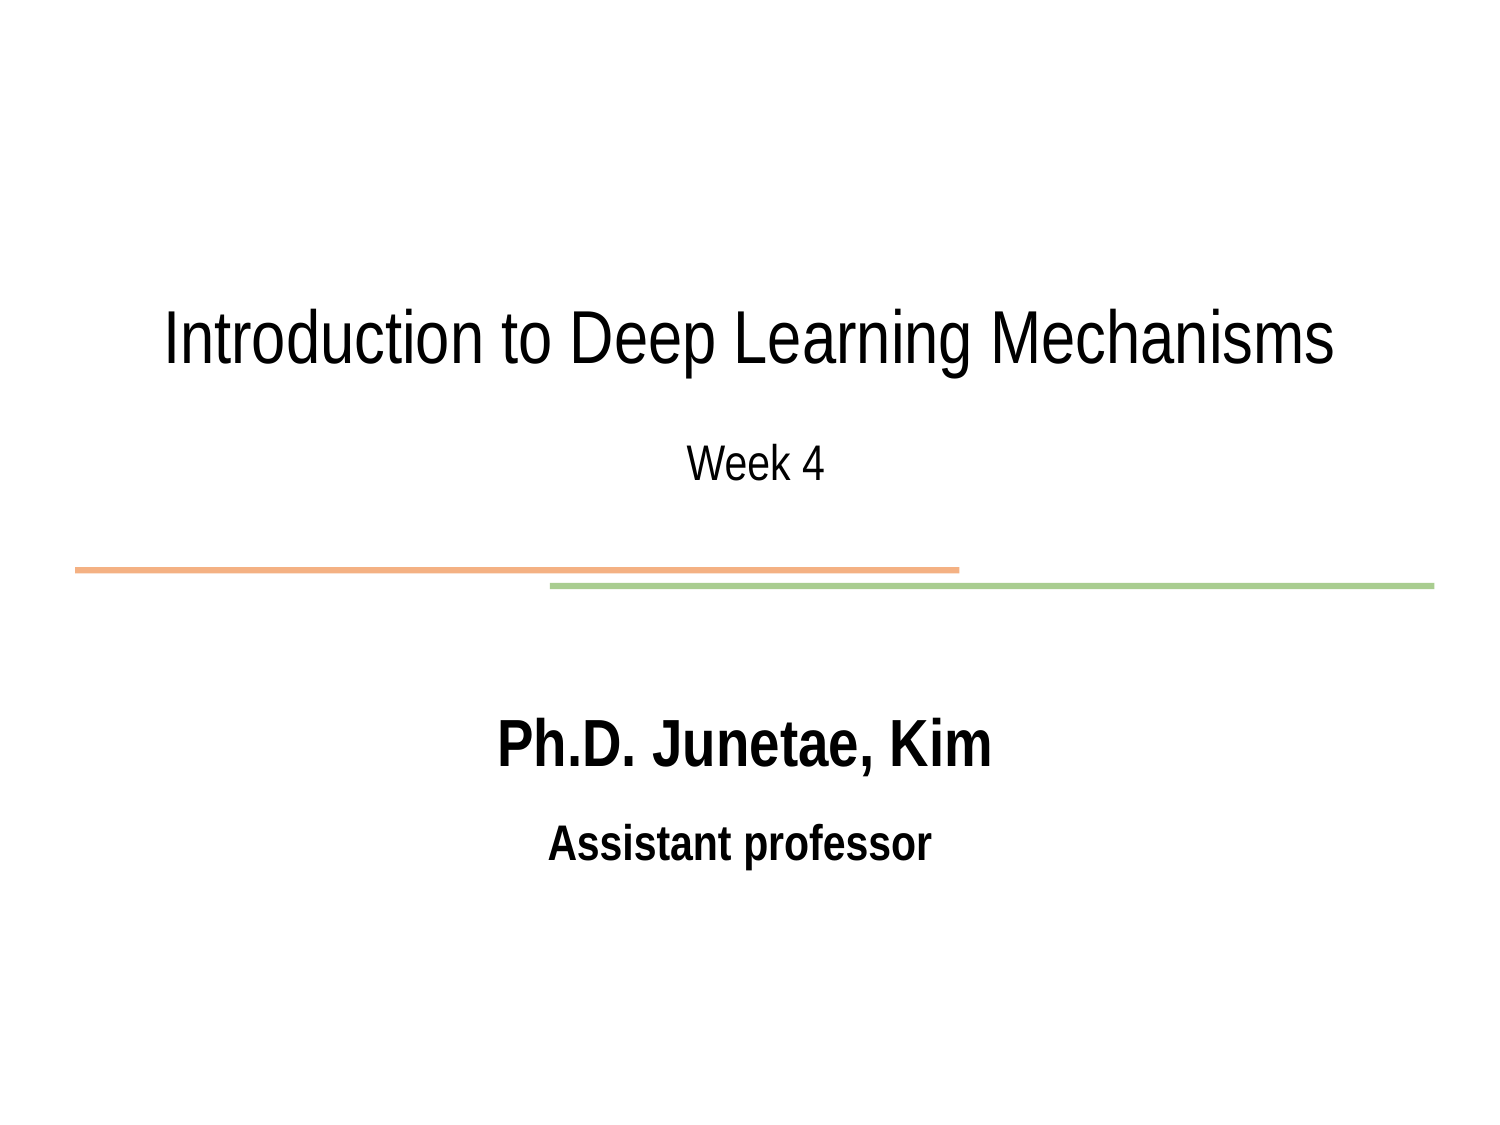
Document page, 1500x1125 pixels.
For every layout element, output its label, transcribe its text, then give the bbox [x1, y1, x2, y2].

text_box Week 4 [671, 423, 866, 499]
text_box Ph.D. Junetae, Kim Assistant professor [176, 652, 1315, 878]
text_box Introduction to Deep Learning Mechanisms [49, 236, 1451, 522]
